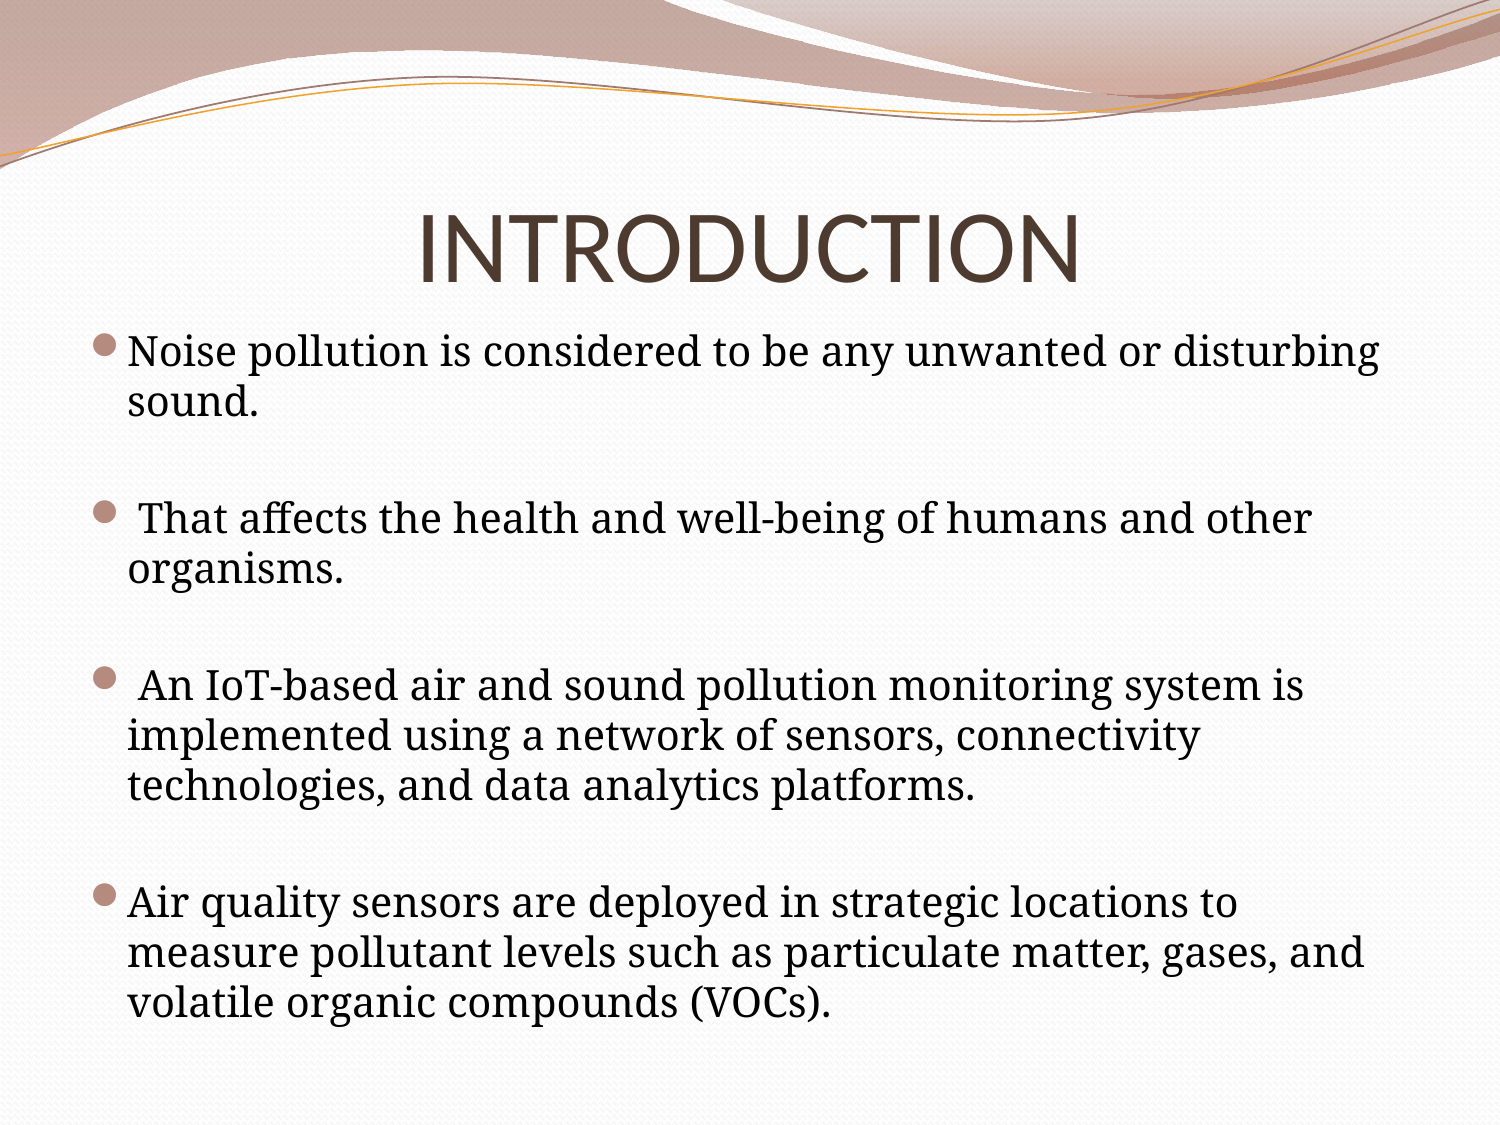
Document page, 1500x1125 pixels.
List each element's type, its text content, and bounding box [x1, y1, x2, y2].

list Noise pollution is considered to be any unwanted or disturbing sound. That affects the health and well-being of humans and other organisms. An IoT-based air and sound pollution monitoring system is implemented using a network of sensors, connectivity technologies, and data analytics platforms. Air quality sensors are deployed in strategic locations to measure pollutant levels such as particulate matter, gases, and volatile organic compounds (VOCs). [75, 317, 1425, 1038]
title INTRODUCTION [75, 115, 1425, 303]
